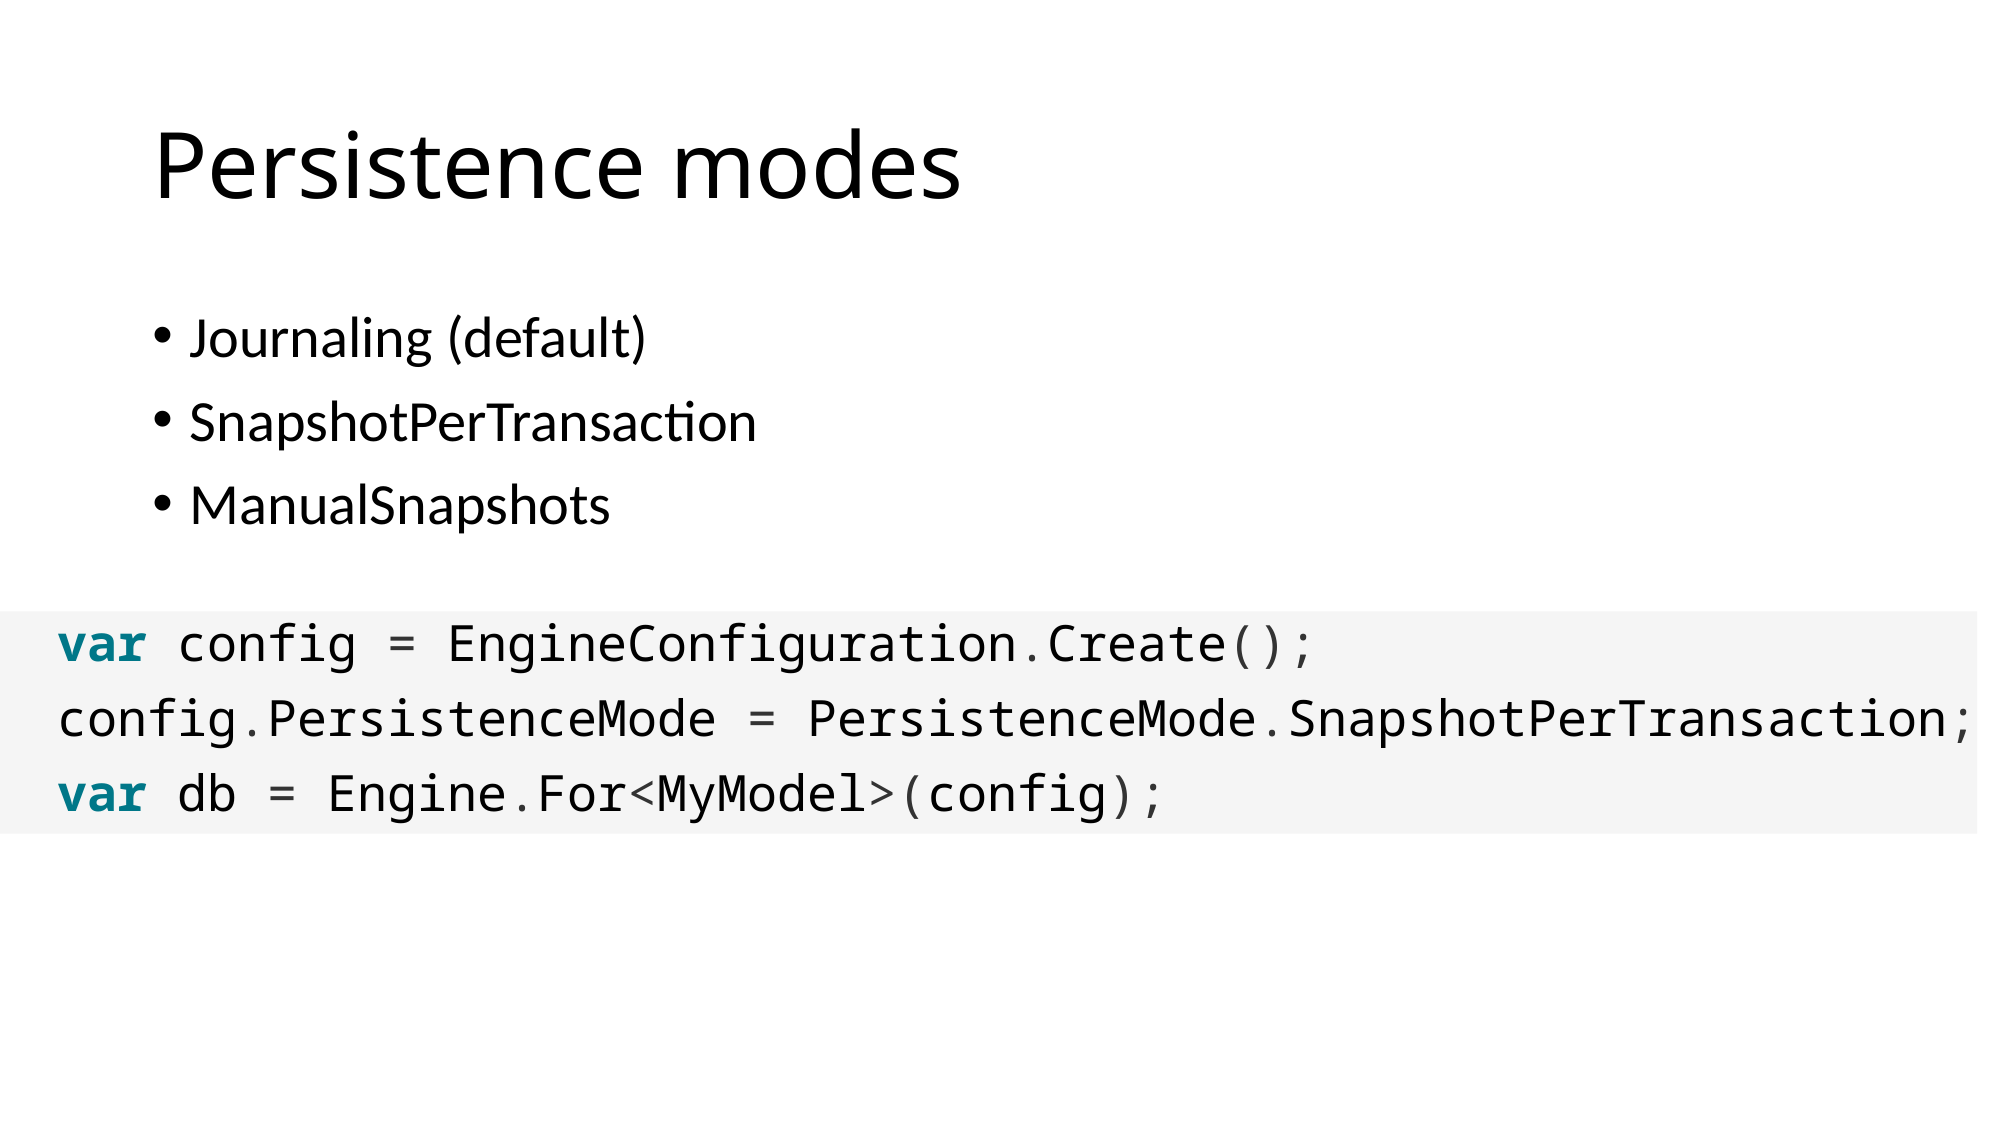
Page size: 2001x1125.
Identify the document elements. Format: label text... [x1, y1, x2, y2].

title Persistence modes [137, 59, 1863, 278]
list Journaling (default) SnapshotPerTransaction ManualSnapshots [137, 299, 1863, 585]
text_box var config = EngineConfiguration.Create(); config.PersistenceMode = PersistenceMode.SnapshotPerTransaction; var db = Engine.For<MyModel>(config); [0, 611, 1978, 834]
